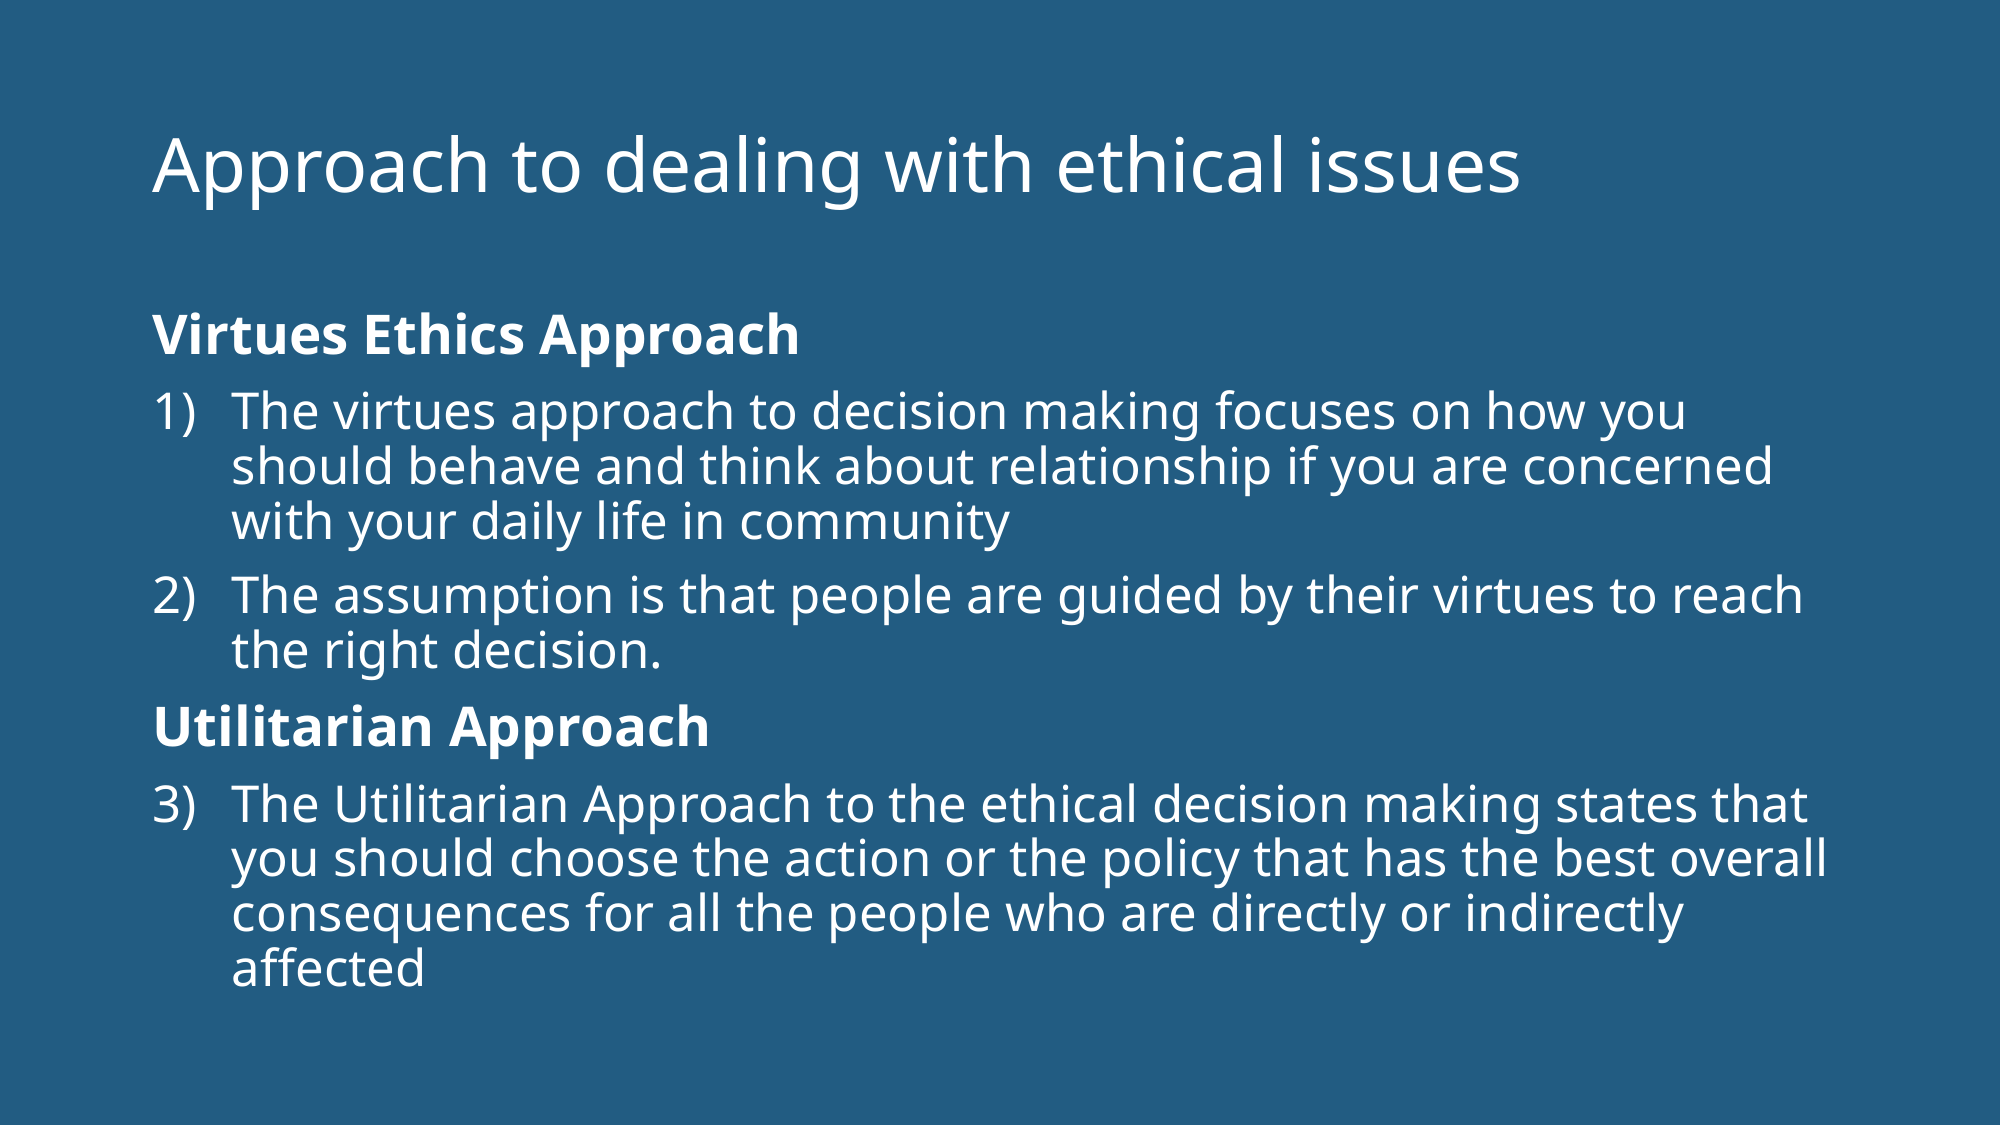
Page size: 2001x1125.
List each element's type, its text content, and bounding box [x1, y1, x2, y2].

title Approach to dealing with ethical issues [137, 59, 1863, 278]
list Virtues Ethics Approach The virtues approach to decision making focuses on how you should behave and think about relationship if you are concerned with your daily life in community The assumption is that people are guided by their virtues to reach the right decision. Utilitarian Approach The Utilitarian Approach to the ethical decision making states that you should choose the action or the policy that has the best overall consequences for all the people who are directly or indirectly affected [137, 299, 1863, 1014]
